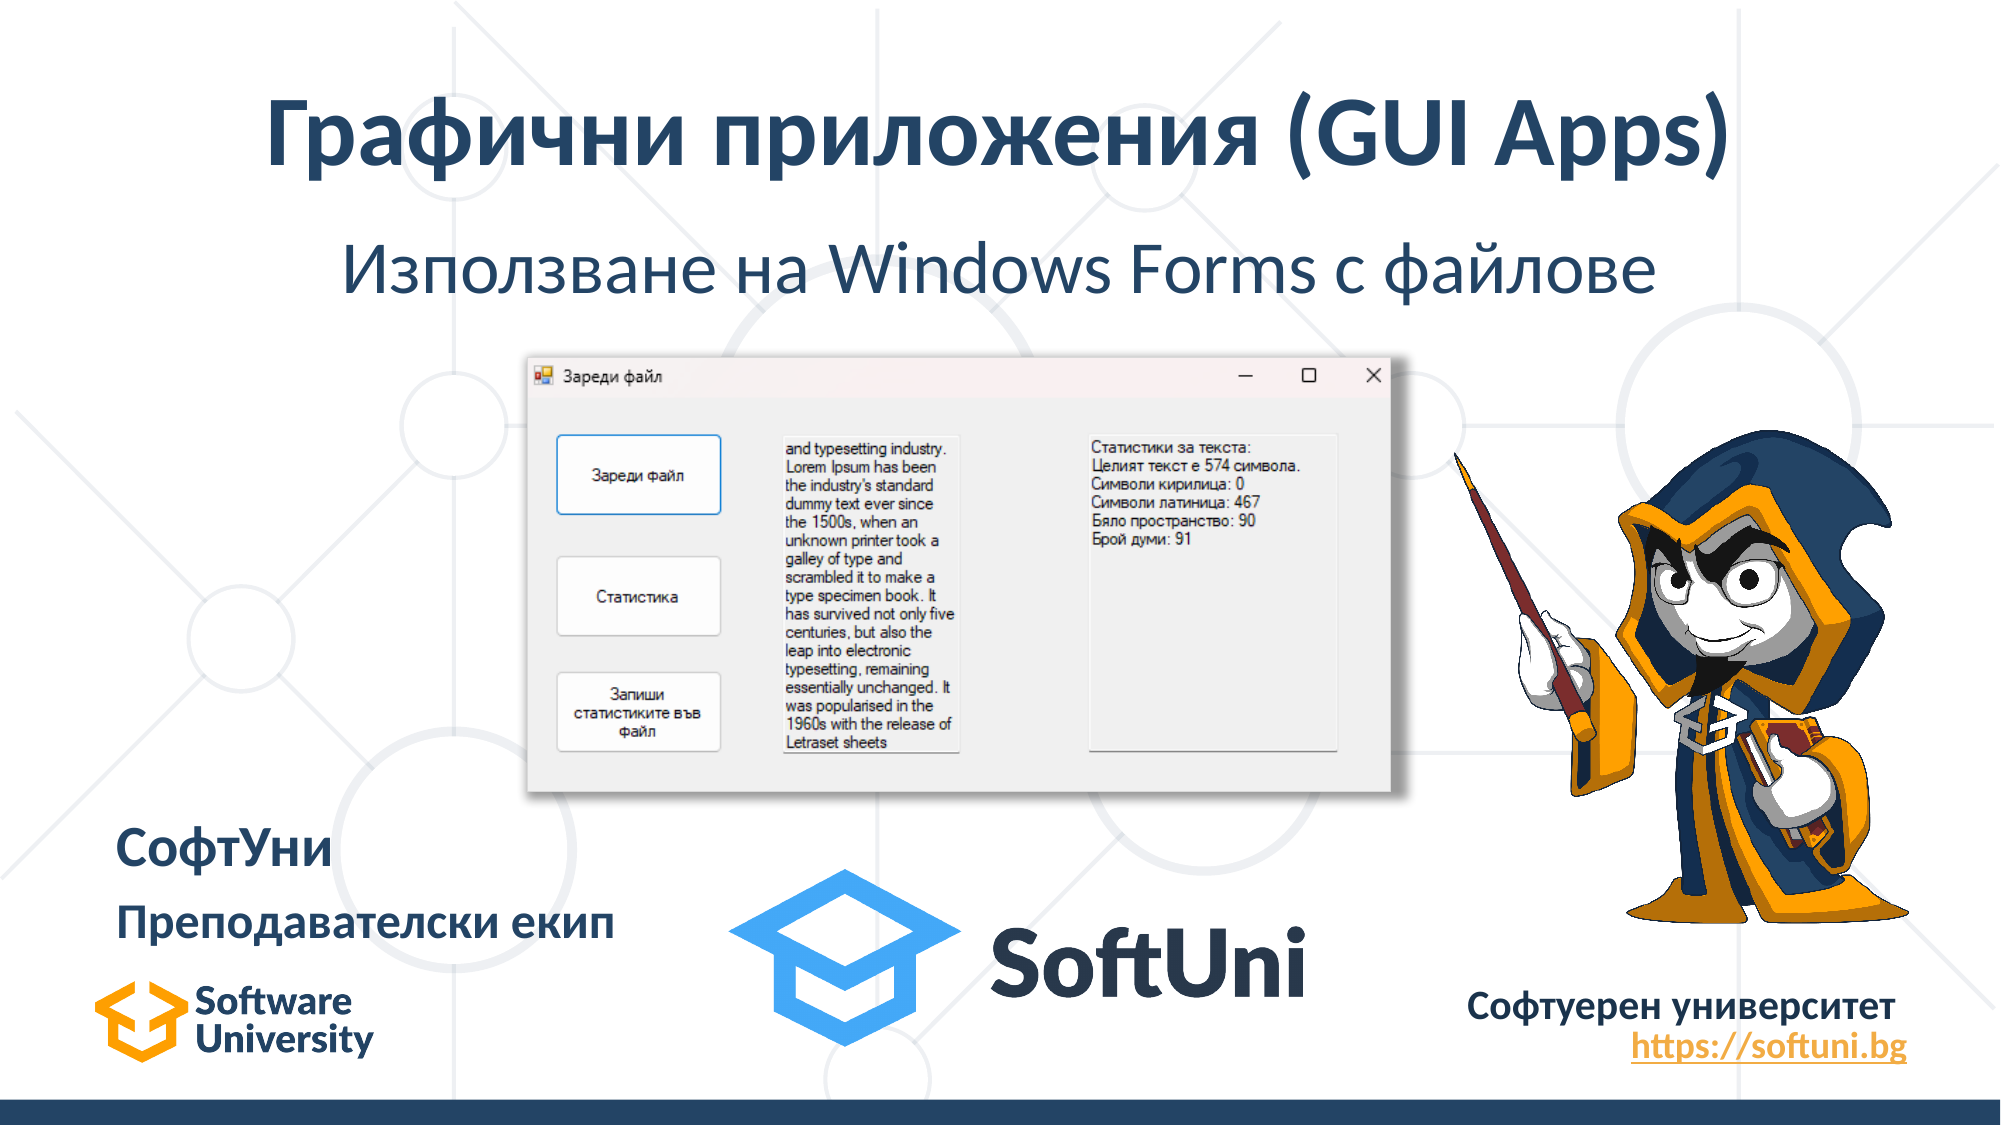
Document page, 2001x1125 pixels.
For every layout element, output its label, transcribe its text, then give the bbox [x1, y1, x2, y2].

picture [1451, 428, 1910, 924]
list СофтУни [110, 799, 595, 880]
list Софтуерен университет [1417, 970, 1902, 1034]
title Графични приложения (GUI Apps) [90, 52, 1910, 198]
picture [83, 970, 384, 1074]
subtitle Използване на Windows Forms с файлове [55, 208, 1945, 371]
list https://softuni.bg [1624, 1014, 1927, 1072]
picture [527, 357, 1391, 792]
picture [709, 850, 1325, 1064]
list Преподавателски екип [110, 880, 632, 954]
